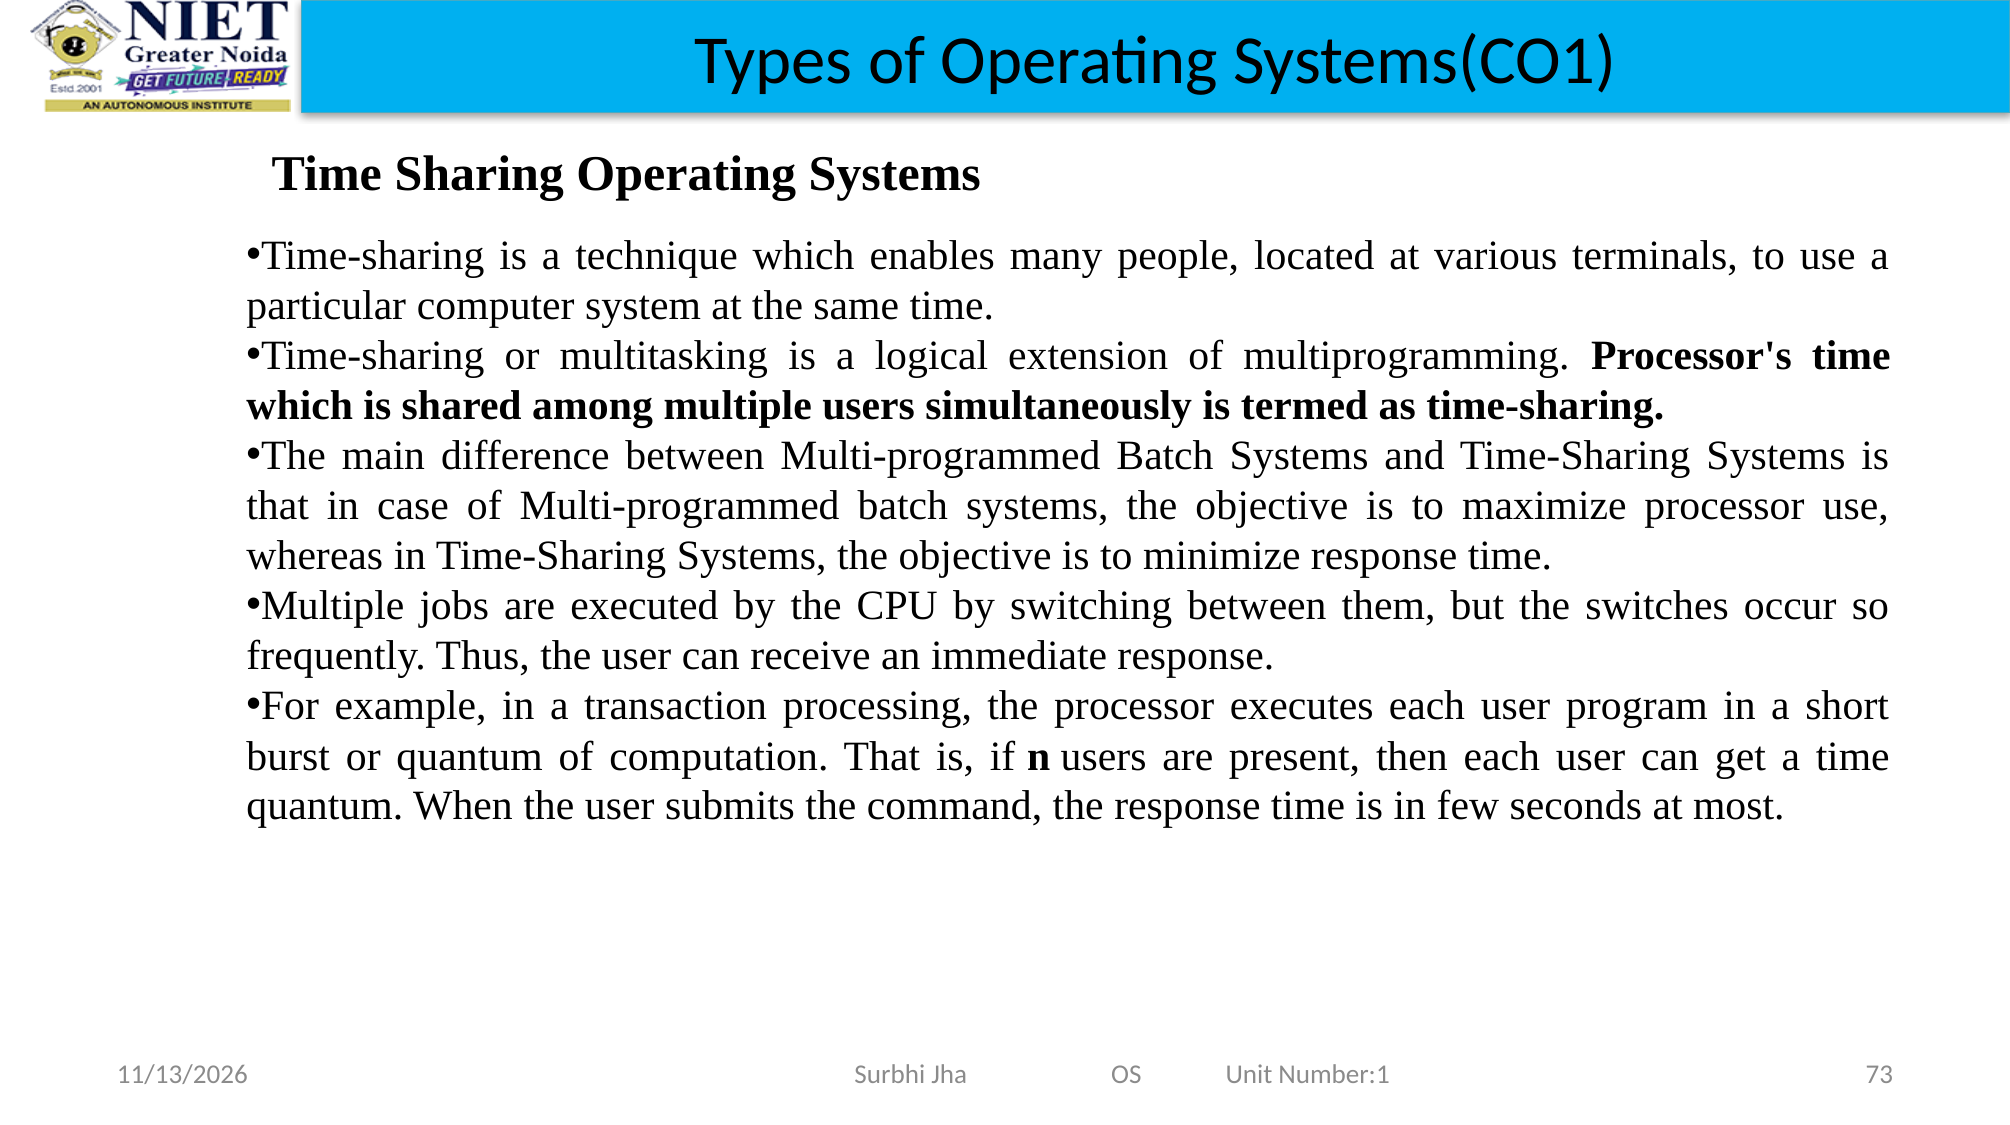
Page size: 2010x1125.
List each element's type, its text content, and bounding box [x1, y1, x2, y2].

footer Surbhi Jha OS Unit Number:1 [552, 1042, 1440, 1103]
picture [30, 0, 292, 112]
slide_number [100, 1042, 552, 1072]
text_box [0, 1072, 637, 1125]
text_box Types of Operating Systems(CO1) [301, 0, 2010, 113]
text_box Time-sharing is a technique which enables many people, located at various terminals, to use a particular computer system at the same time. Time-sharing or multitasking is a logical extension of multiprogramming. Processor's time which is shared among multiple users simultaneously is termed as time-sharing. The main difference between Multi-programmed Batch Systems and Time-Sharing Systems is that in case of Multi-programmed batch systems, the objective is to maximize processor use, whereas in Time-Sharing Systems, the objective is to minimize response time. Multiple jobs are executed by the CPU by switching between them, but the switches occur so frequently. Thus, the user can receive an immediate response. For example, in a transaction processing, the processor executes each user program in a short burst or quantum of computation. That is, if n users are present, then each user can get a time quantum. When the user submits the command, the response time is in few seconds at most. [230, 219, 1908, 895]
slide_number 73 [1440, 1042, 1910, 1103]
title Time Sharing Operating Systems [255, 133, 1770, 209]
